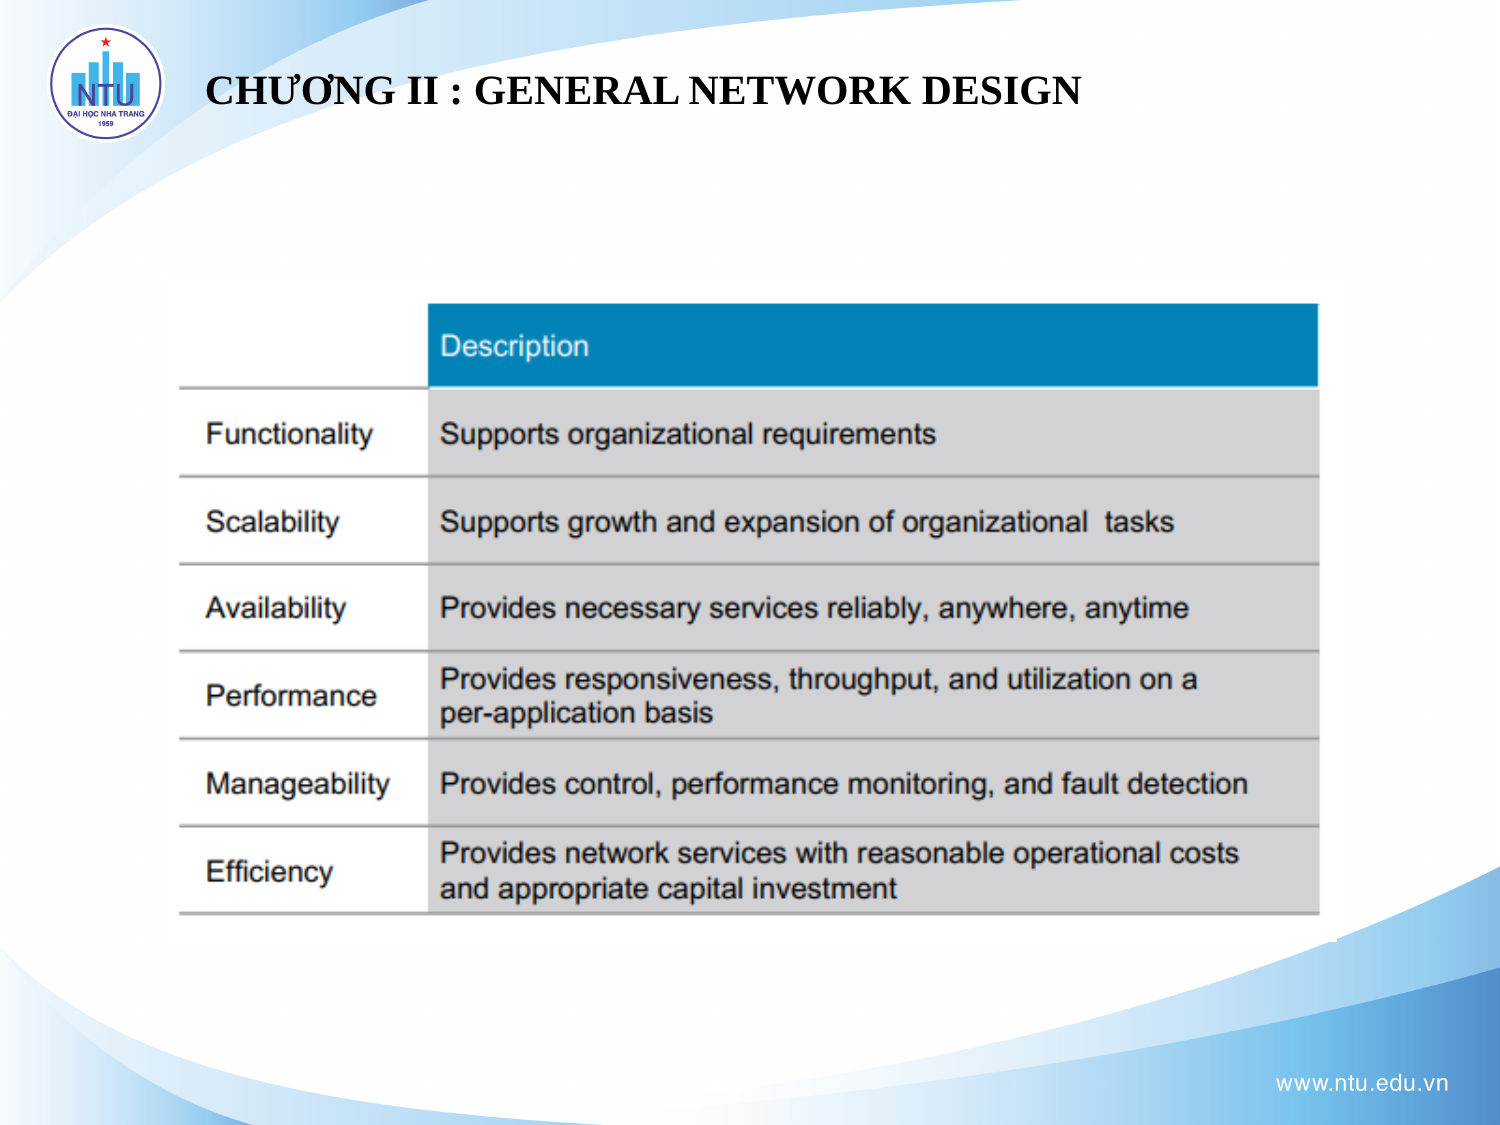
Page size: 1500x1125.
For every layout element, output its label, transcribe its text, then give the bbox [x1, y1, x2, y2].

picture [0, 0, 1500, 1125]
title CHƯƠNG II : GENERAL NETWORK DESIGN [187, 37, 1100, 138]
